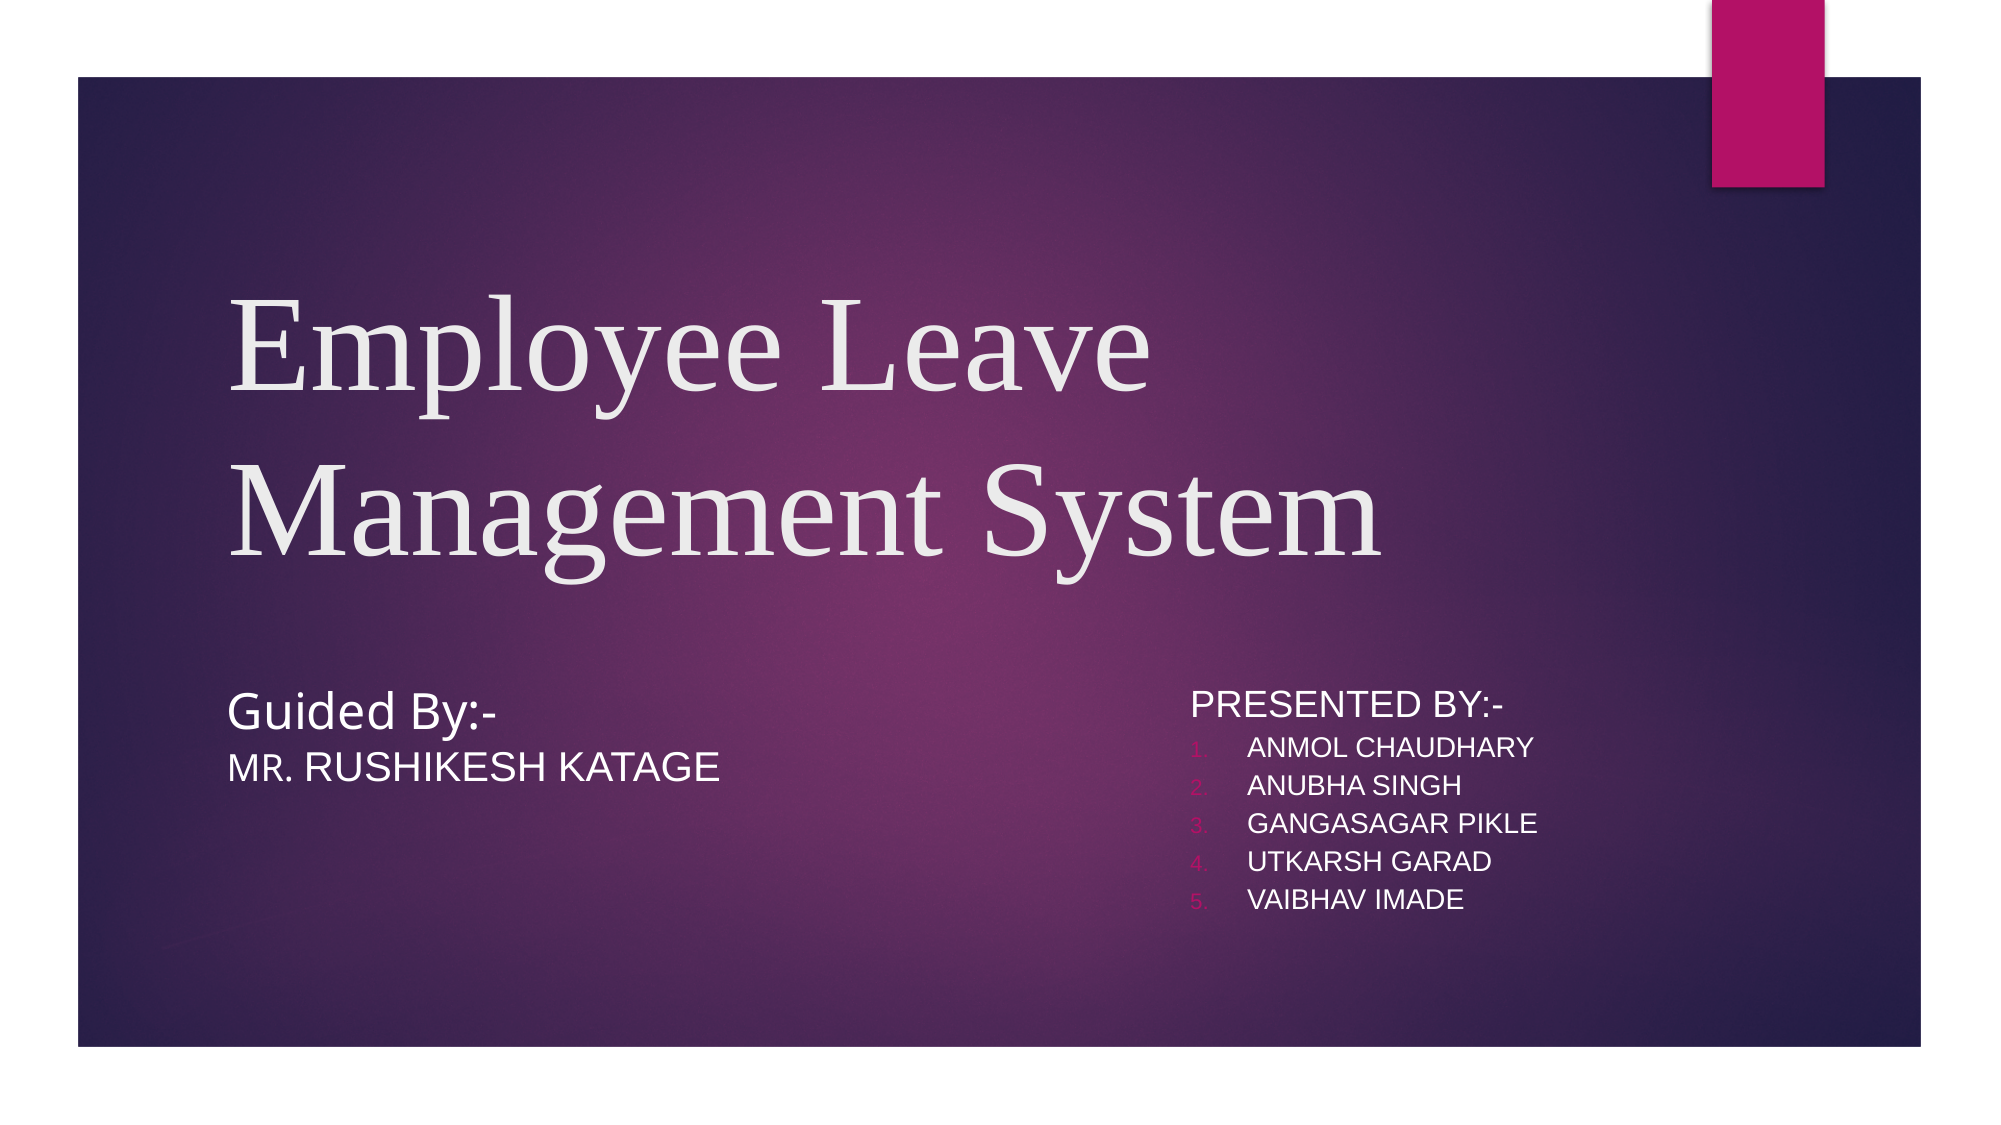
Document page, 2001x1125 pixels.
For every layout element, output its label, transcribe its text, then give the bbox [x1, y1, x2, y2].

text_box Guided By:- MR. RUSHIKESH KATAGE [211, 672, 752, 797]
subtitle Presented By:- Anmol Chaudhary Anubha Singh Gangasagar Pikle Utkarsh Garad Vaibhav Imade [1175, 672, 1729, 944]
title Employee Leave Management System [212, 318, 1712, 591]
